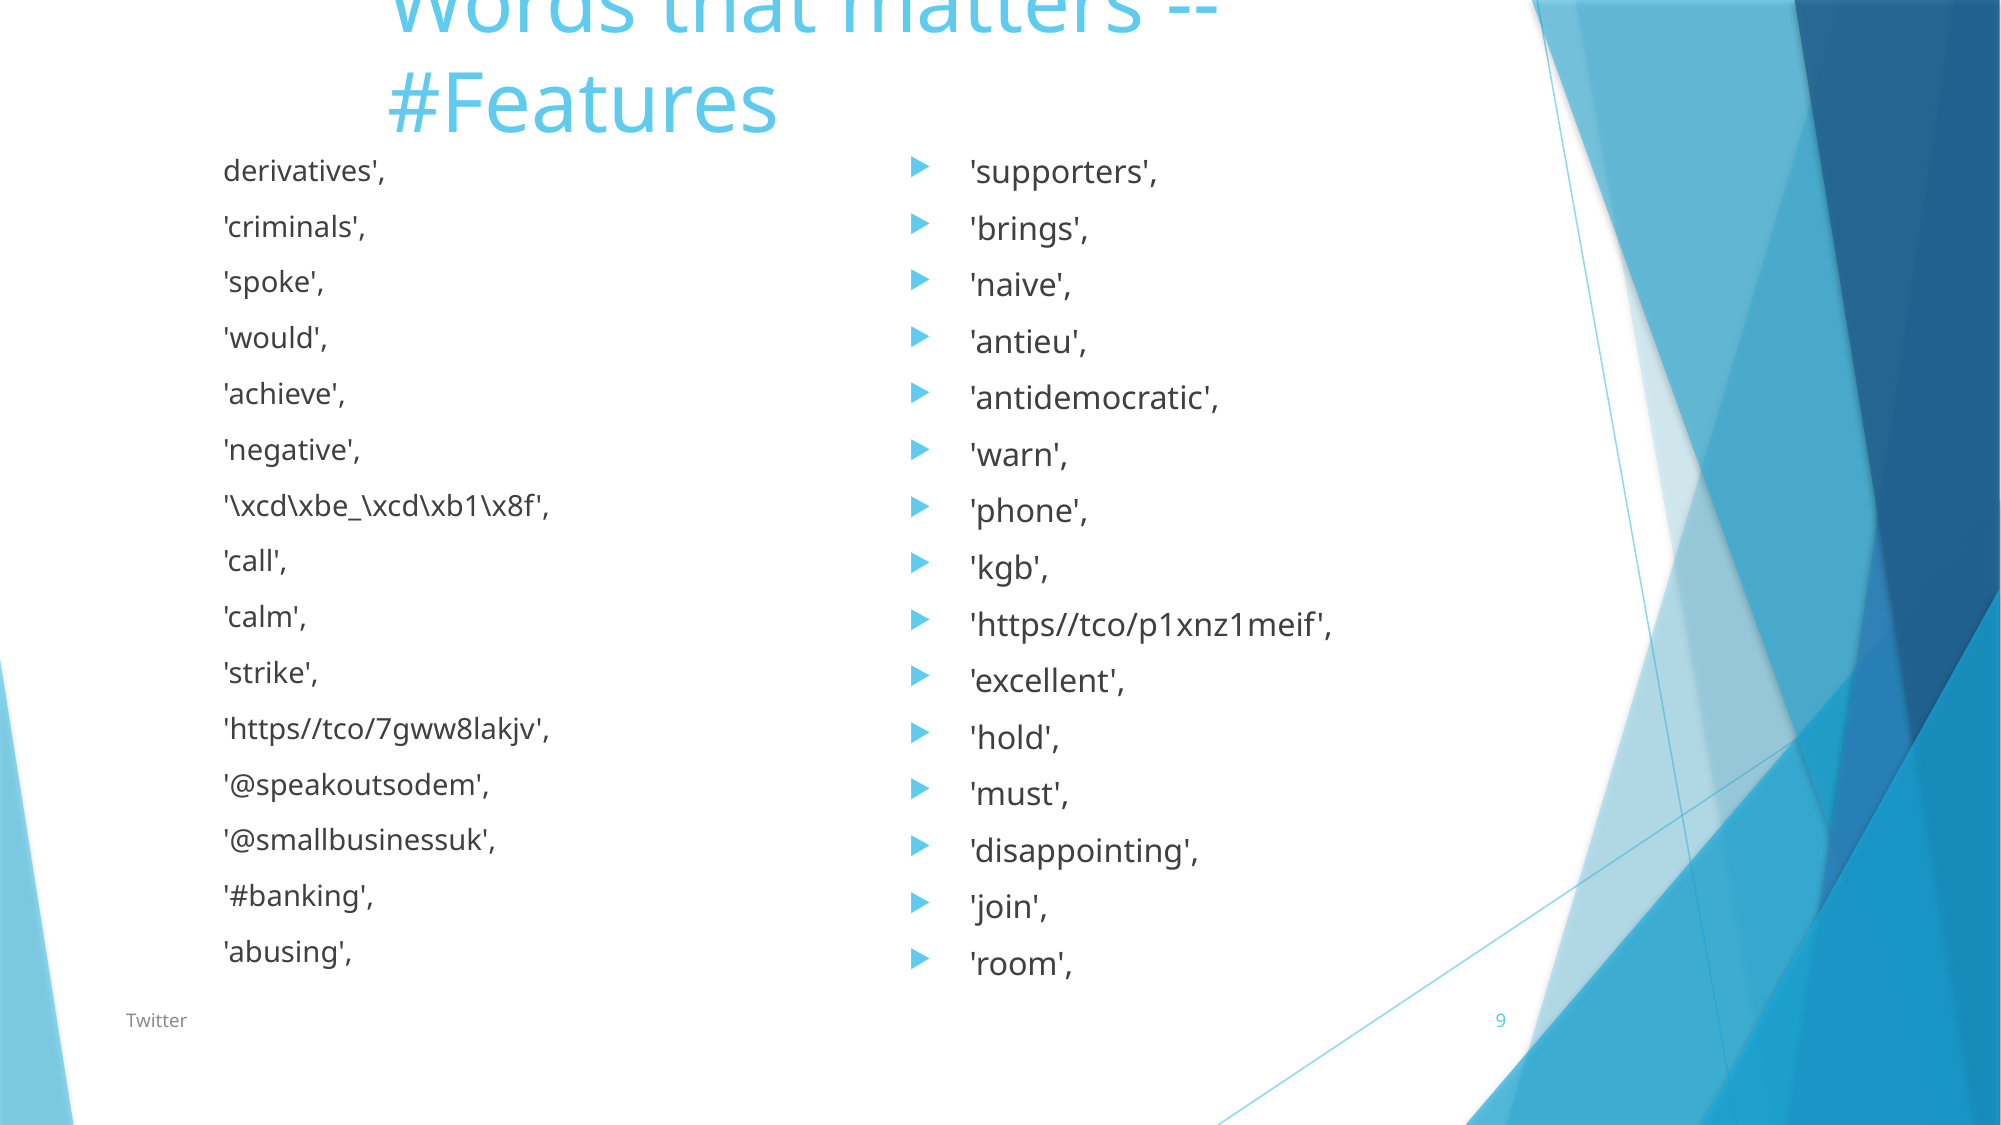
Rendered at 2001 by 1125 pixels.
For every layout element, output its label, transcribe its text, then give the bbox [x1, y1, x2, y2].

list 'supporters', 'brings', 'naive', 'antieu', 'antidemocratic', 'warn', 'phone', 'kgb', 'https//tco/p1xnz1meif', 'excellent', 'hold', 'must', 'disappointing', 'join', 'room', [893, 143, 1635, 990]
slide_number 9 [1409, 991, 1522, 1051]
footer Twitter [111, 991, 1145, 1051]
list derivatives', 'criminals', 'spoke', 'would', 'achieve', 'negative', '\xcd\xbe_\xcd\xb1\x8f', 'call', 'calm', 'strike', 'https//tco/7gww8lakjv', '@speakoutsodem', '@smallbusinessuk', '#banking', 'abusing', [200, 144, 833, 991]
title Words that matters -- #Features [372, 0, 1553, 157]
